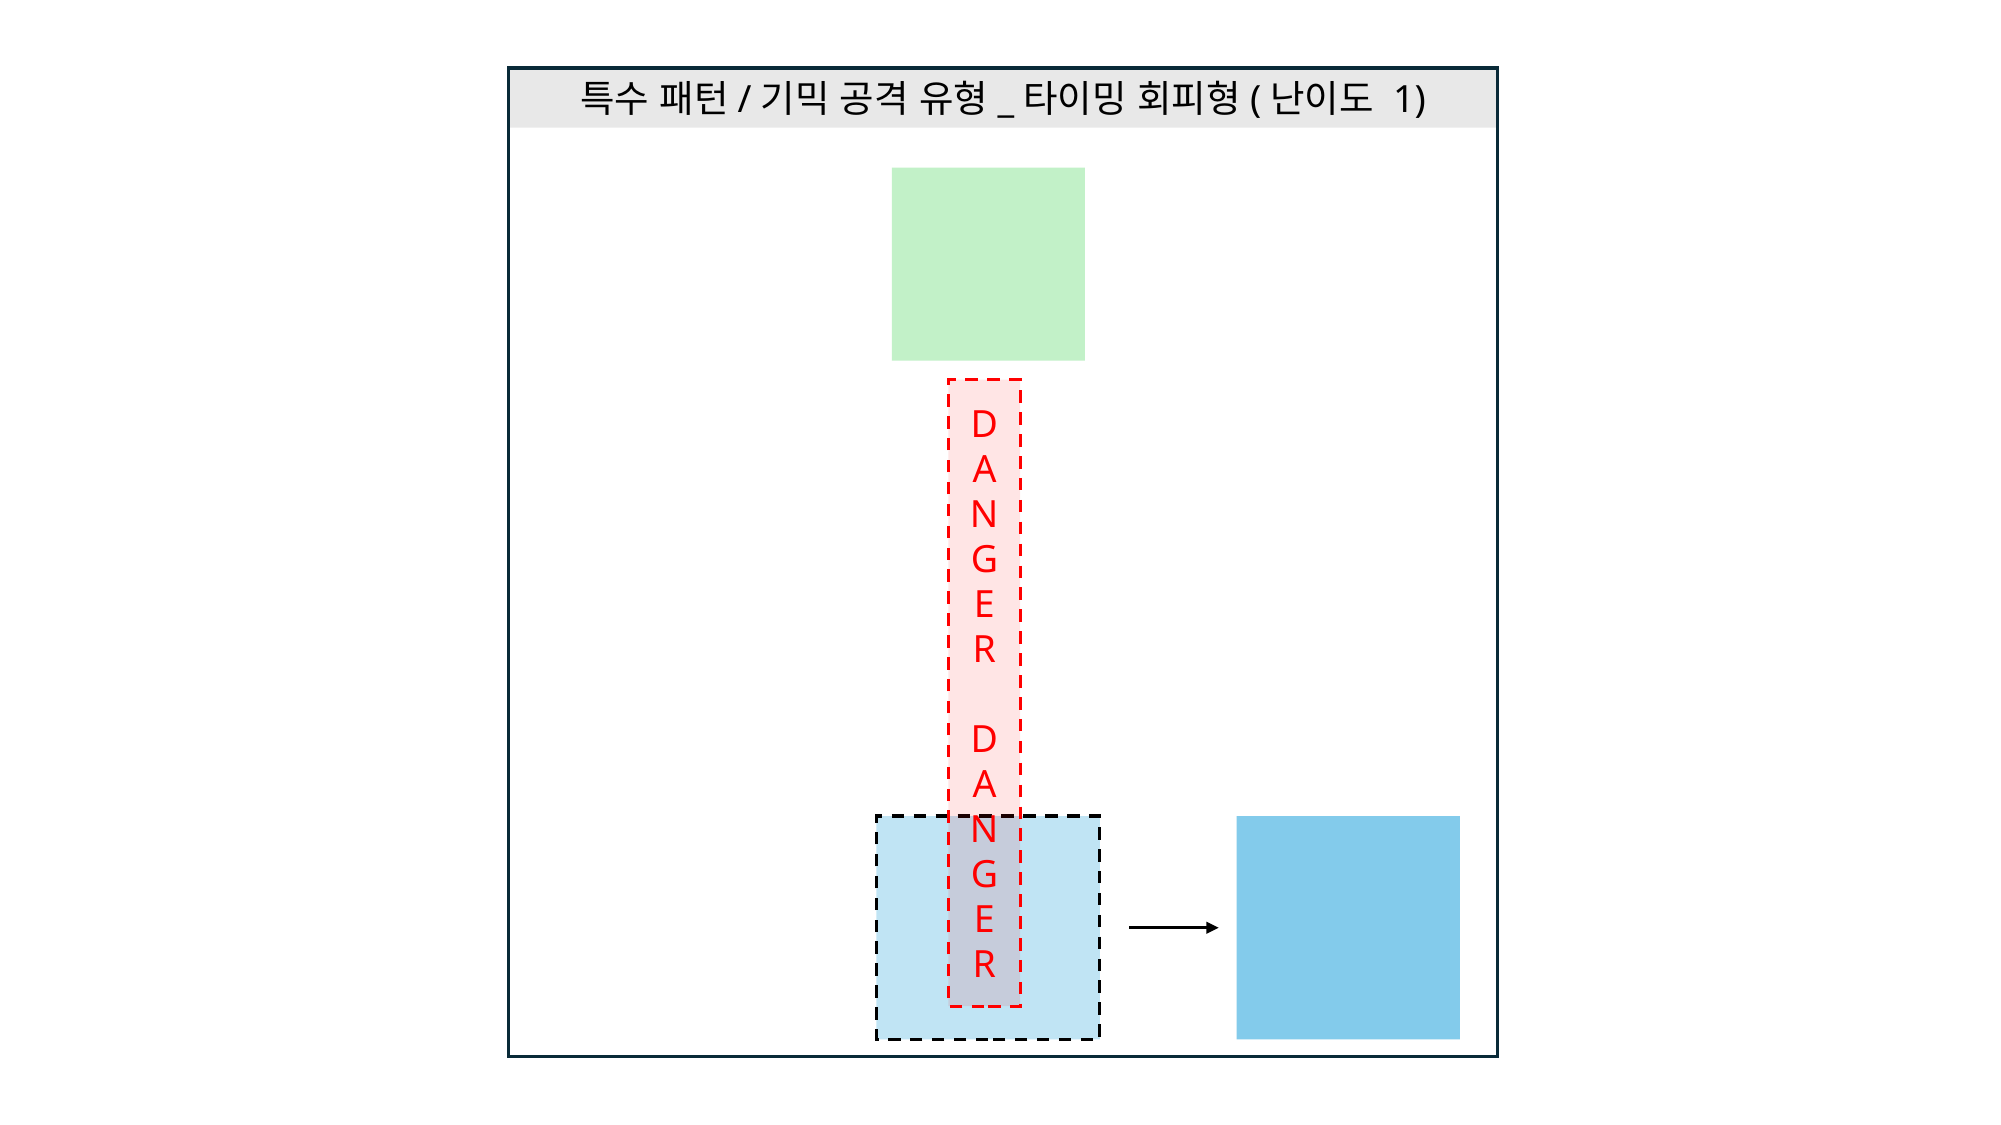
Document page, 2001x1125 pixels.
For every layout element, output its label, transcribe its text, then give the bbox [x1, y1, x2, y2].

text_box D A N G E R D A N G E R [947, 378, 1022, 1008]
text_box [1235, 814, 1462, 1041]
text_box [507, 66, 1499, 1058]
